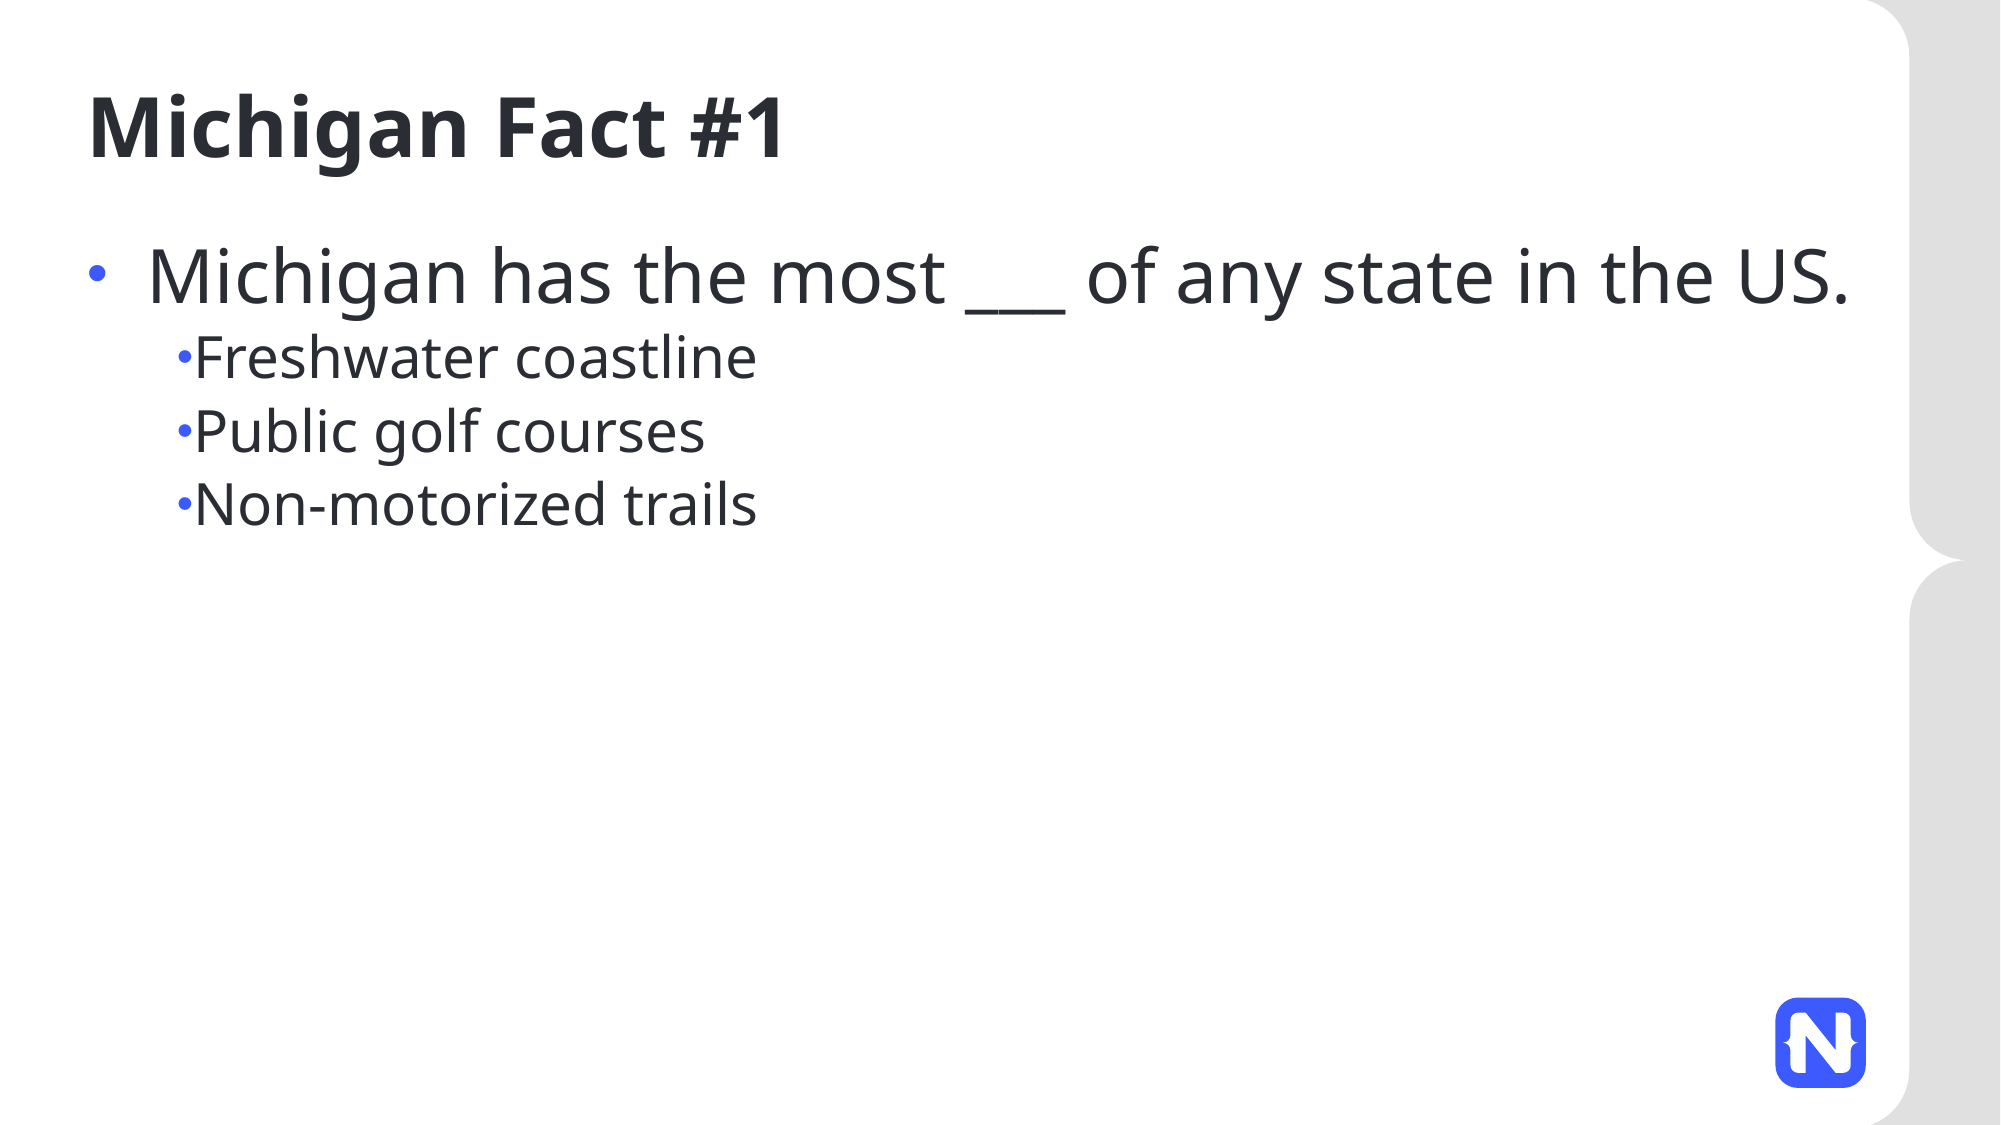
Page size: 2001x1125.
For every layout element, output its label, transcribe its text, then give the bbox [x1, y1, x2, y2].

title Michigan Fact #1 [71, 85, 1932, 176]
list Michigan has the most ___ of any state in the US. Freshwater coastline Public golf courses Non-motorized trails [71, 220, 1906, 1026]
